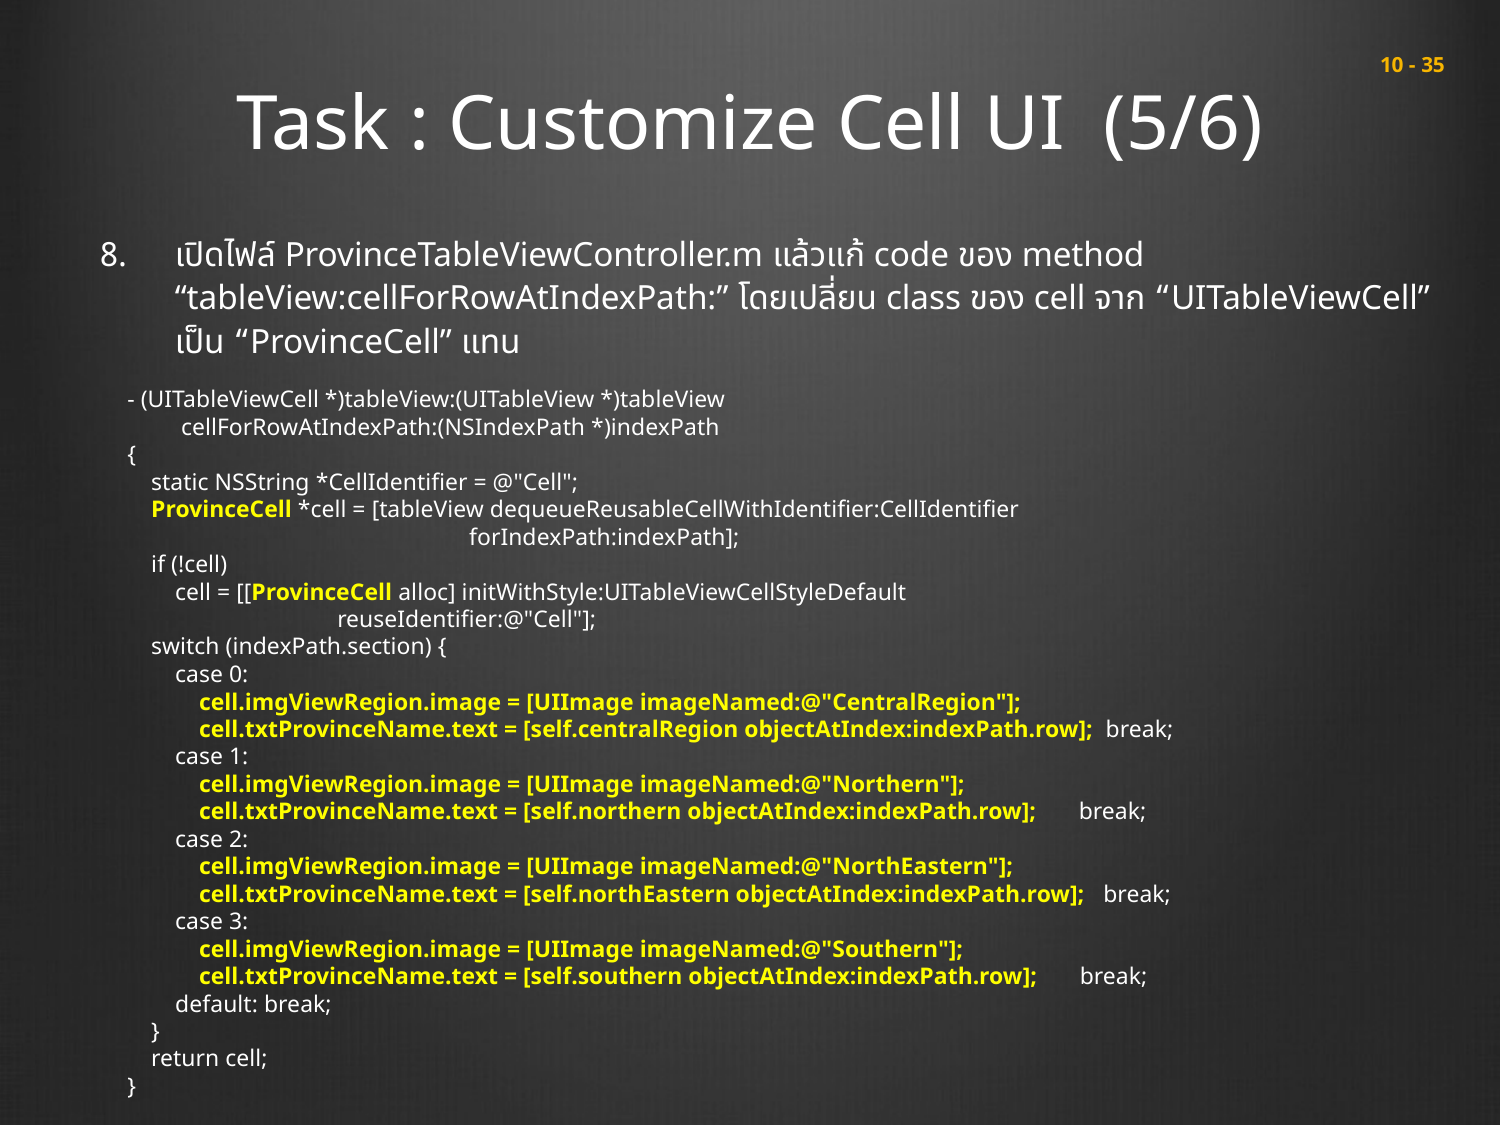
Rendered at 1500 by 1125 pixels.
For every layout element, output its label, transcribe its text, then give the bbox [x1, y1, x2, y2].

text_box 10 - 35 [1306, 43, 1460, 86]
text_box - (UITableViewCell *)tableView:(UITableView *)tableView cellForRowAtIndexPath:(NSIndexPath *)indexPath { static NSString *CellIdentifier = @"Cell"; ProvinceCell *cell = [tableView dequeueReusableCellWithIdentifier:CellIdentifier forIndexPath:indexPath]; if (!cell) cell = [[ProvinceCell alloc] initWithStyle:UITableViewCellStyleDefault reuseIdentifier:@"Cell"]; switch (indexPath.section) { case 0: cell.imgViewRegion.image = [UIImage imageNamed:@"CentralRegion"]; cell.txtProvinceName.text = [self.centralRegion objectAtIndex:indexPath.row]; break; case 1: cell.imgViewRegion.image = [UIImage imageNamed:@"Northern"]; cell.txtProvinceName.text = [self.northern objectAtIndex:indexPath.row]; break; case 2: cell.imgViewRegion.image = [UIImage imageNamed:@"NorthEastern"]; cell.txtProvinceName.text = [self.northEastern objectAtIndex:indexPath.row]; break; case 3: cell.imgViewRegion.image = [UIImage imageNamed:@"Southern"]; cell.txtProvinceName.text = [self.southern objectAtIndex:indexPath.row]; break; default: break; } return cell; } [112, 377, 1500, 1107]
list เปิดไฟล์ ProvinceTableViewController.m แล้วแก้ code ของ method “tableView:cellForRowAtIndexPath:” โดยเปลี่ยน class ของ cell จาก “UITableViewCell” เป็น “ProvinceCell” แทน [84, 221, 1460, 358]
title Task : Customize Cell UI (5/6) [112, 2, 1388, 221]
